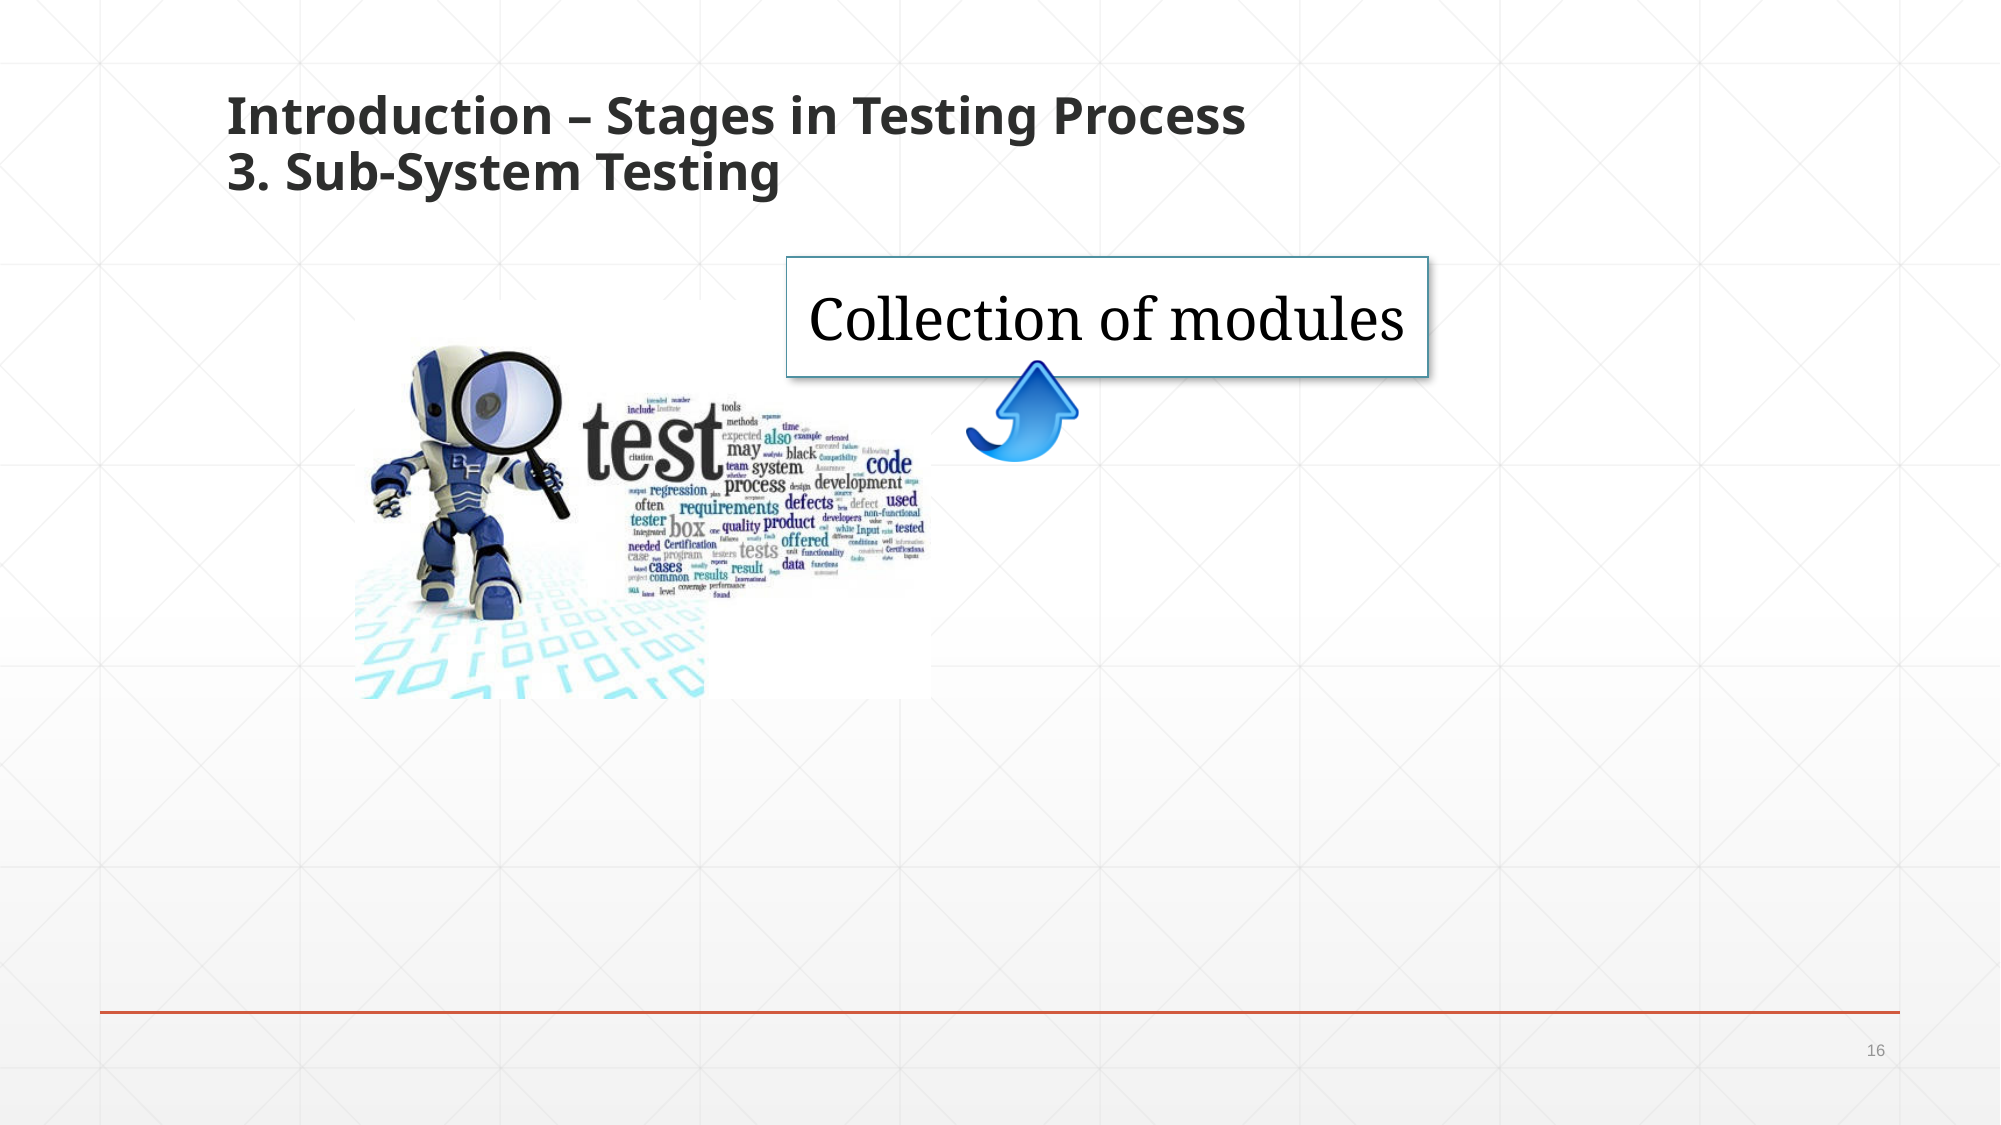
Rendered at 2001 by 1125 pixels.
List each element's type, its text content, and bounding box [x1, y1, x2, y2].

text_box Collection of modules [786, 257, 1429, 378]
picture [965, 360, 1079, 462]
title Introduction – Stages in Testing Process 3. Sub-System Testing [212, 82, 1788, 209]
slide_number ‹#› [1749, 1031, 1901, 1069]
picture [355, 300, 931, 700]
